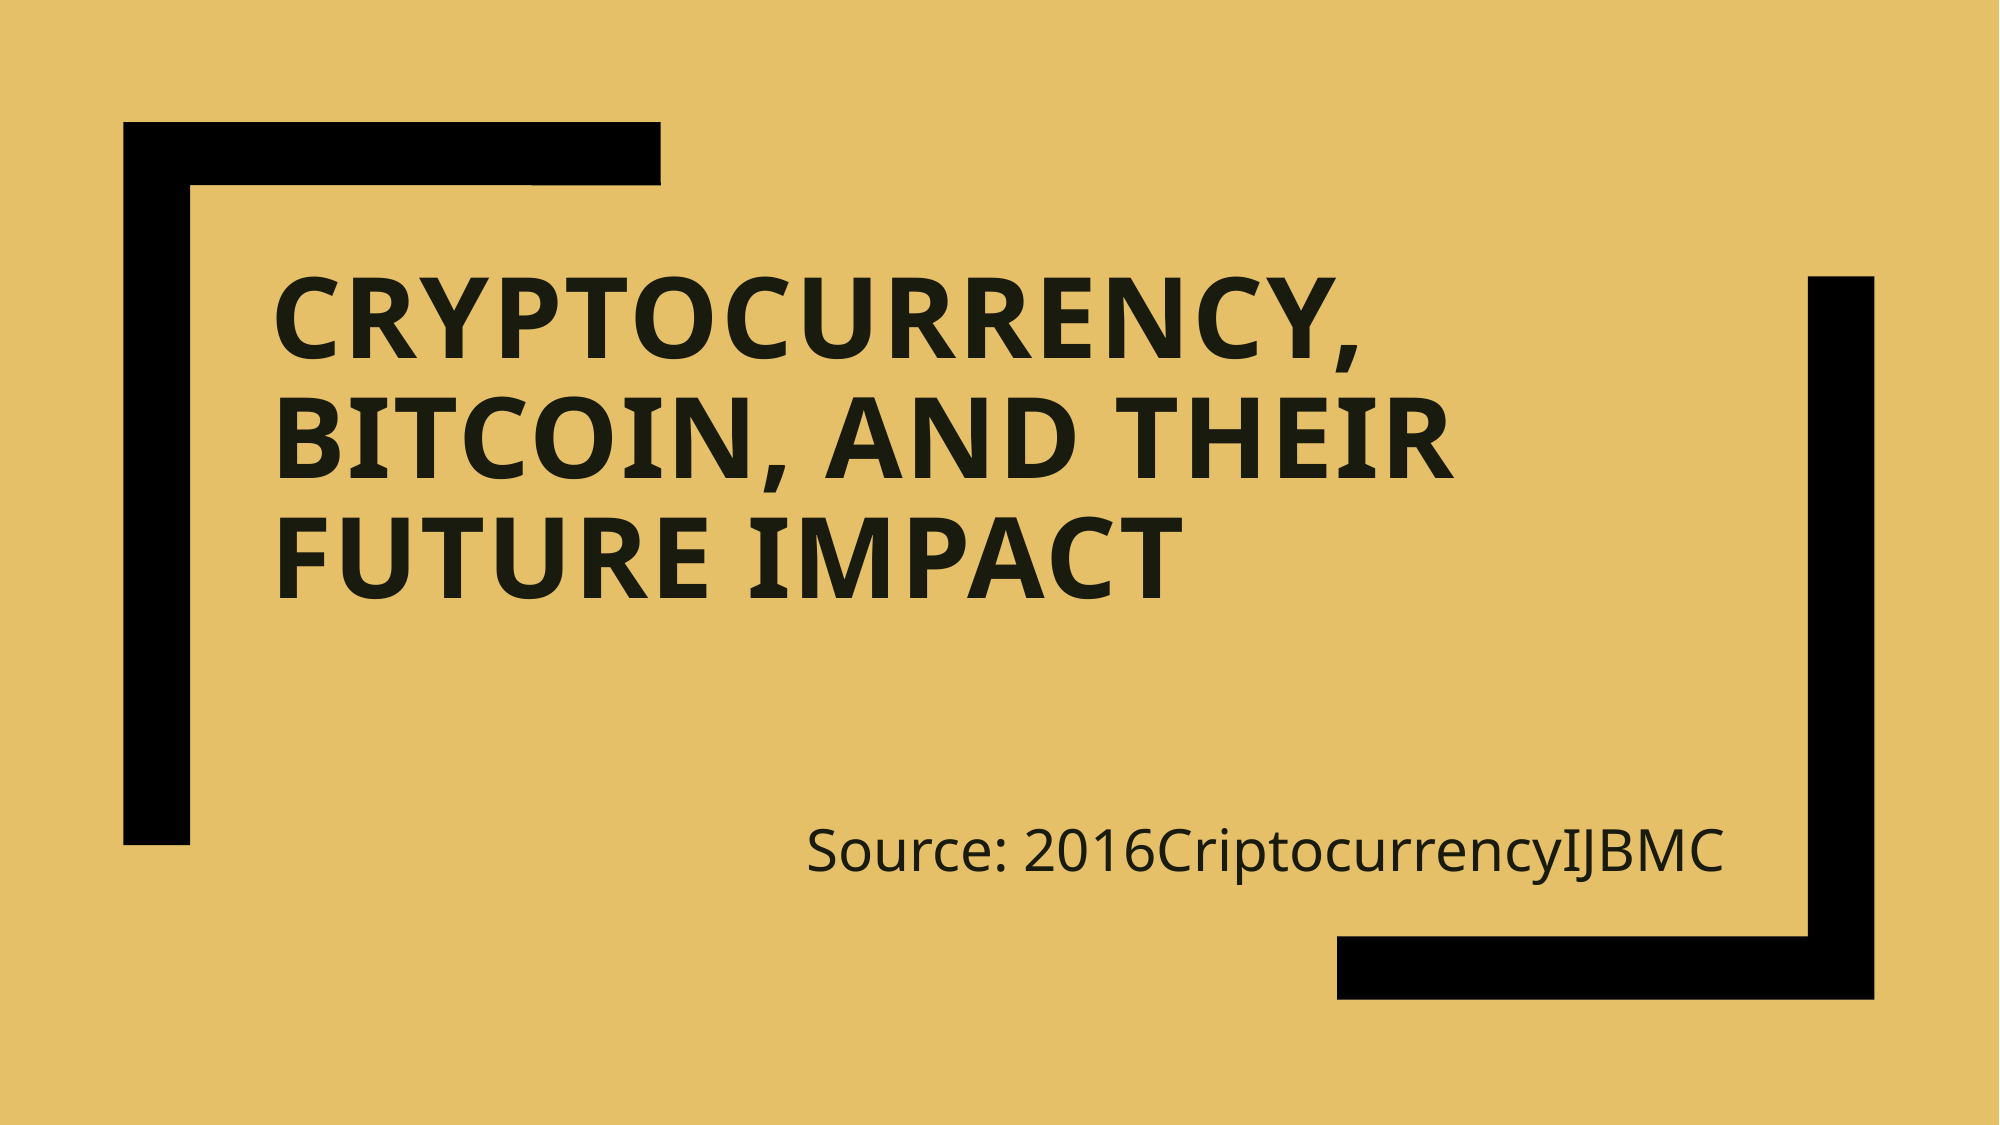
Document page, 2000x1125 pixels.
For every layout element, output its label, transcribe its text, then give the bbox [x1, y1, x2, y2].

subtitle Source: 2016CriptocurrencyIJBMC [255, 696, 1740, 891]
title Cryptocurrency, Bitcoin, and Their Future Impact [255, 254, 1740, 645]
